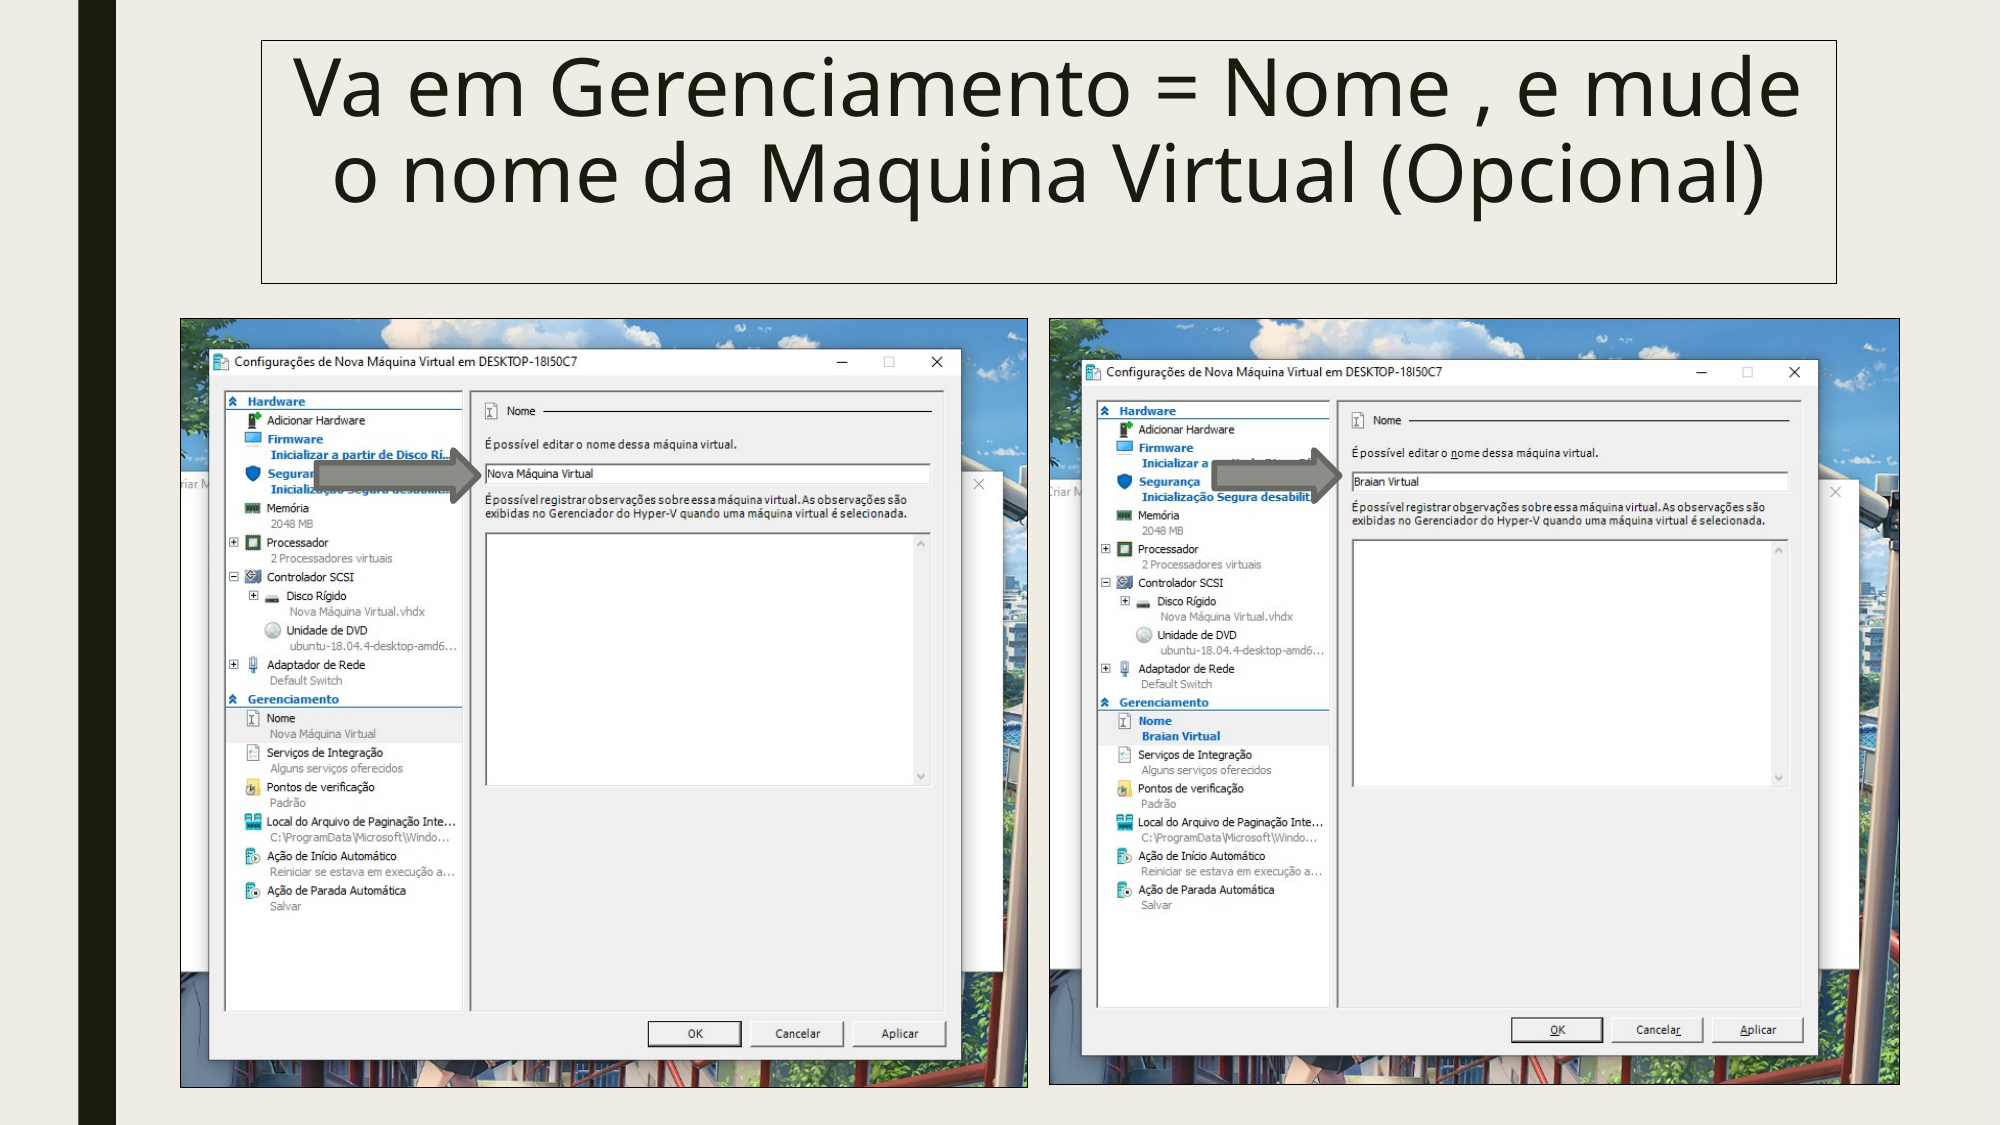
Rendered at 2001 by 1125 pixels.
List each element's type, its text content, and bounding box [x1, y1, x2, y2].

title Va em Gerenciamento = Nome , e mude o nome da Maquina Virtual (Opcional) [261, 40, 1837, 284]
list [1049, 318, 1900, 1085]
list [180, 318, 1028, 1088]
